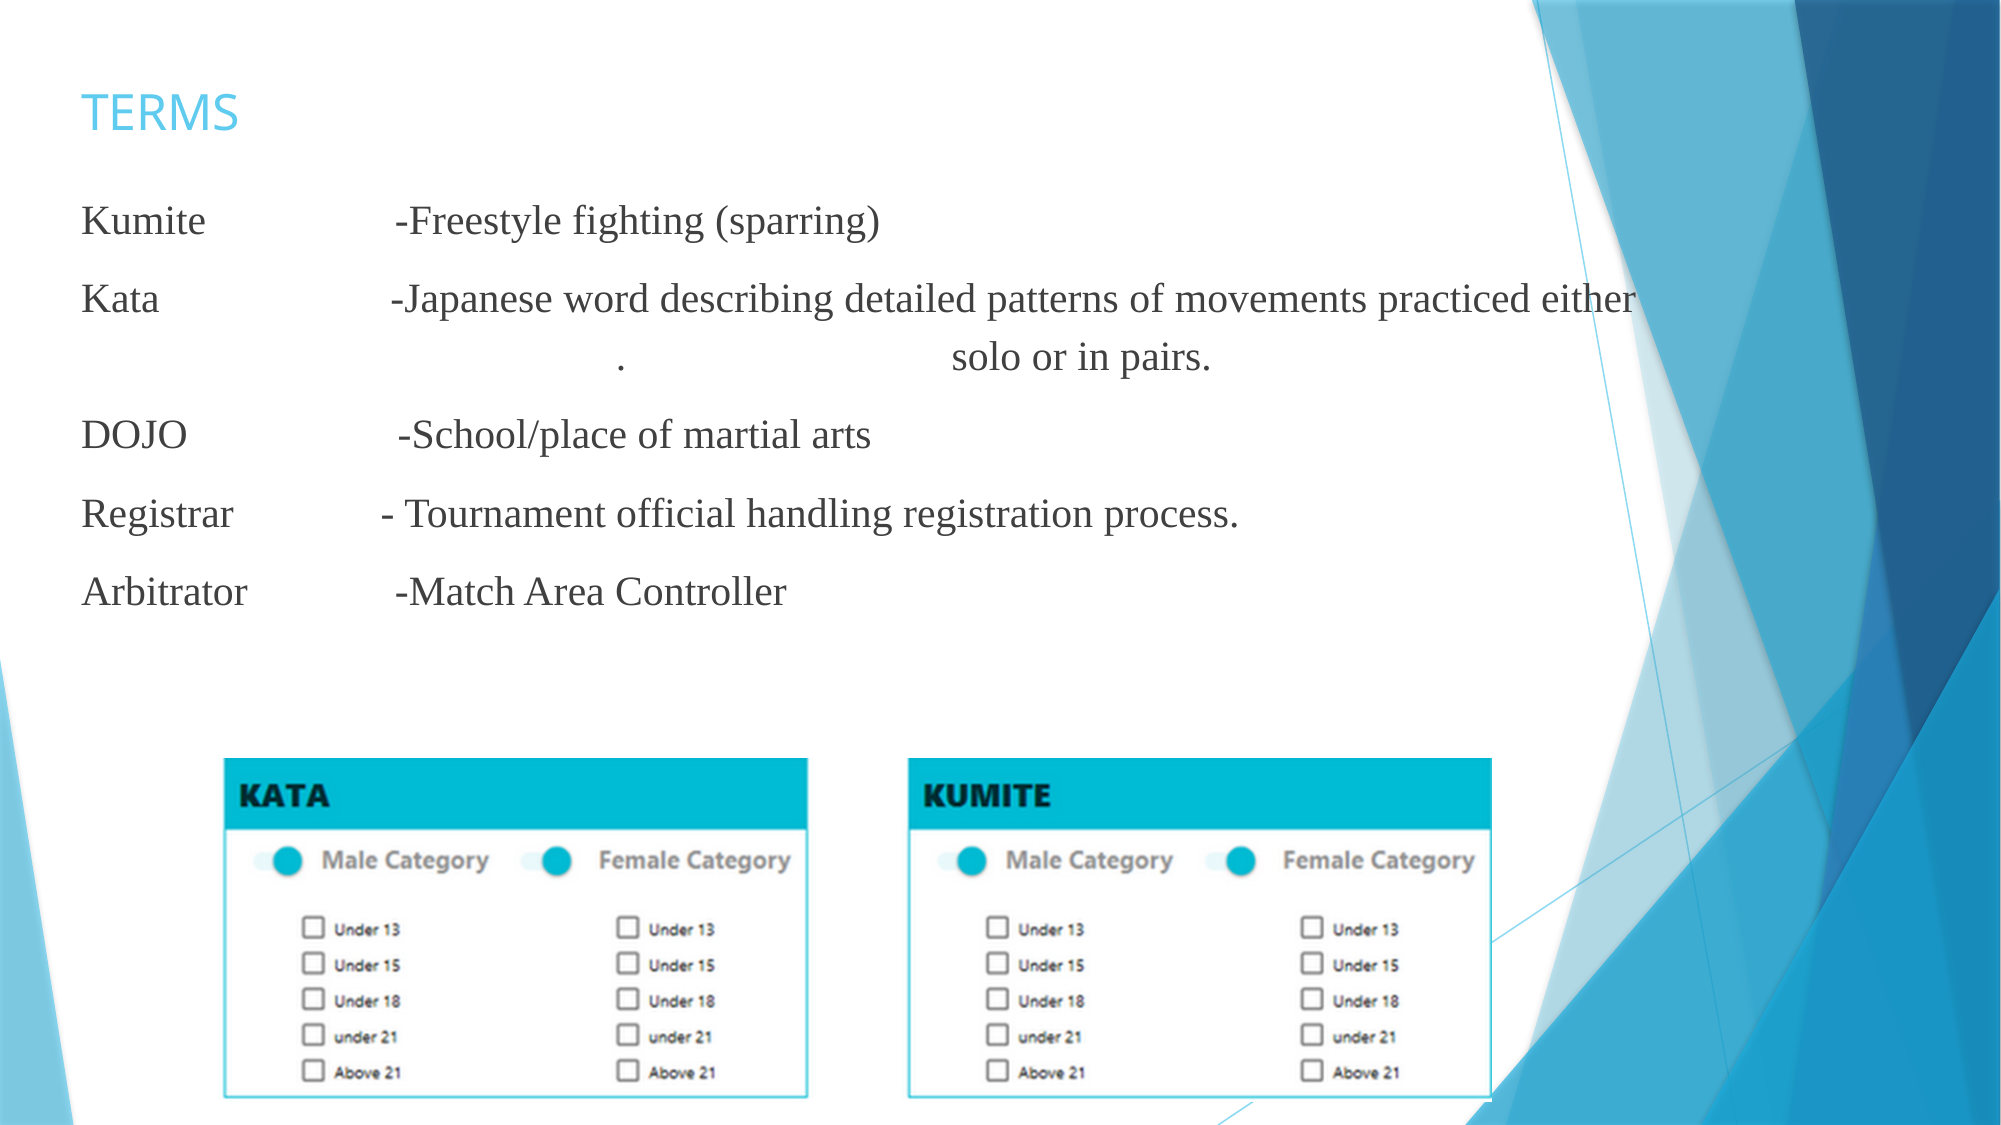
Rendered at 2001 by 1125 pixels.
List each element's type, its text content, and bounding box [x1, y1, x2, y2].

list Kumite -Freestyle fighting (sparring) Kata -Japanese word describing detailed patterns of movements practiced either . solo or in pairs. DOJO -School/place of martial arts Registrar - Tournament official handling registration process. Arbitrator -Match Area Controller [66, 177, 1691, 692]
title TERMS [66, 23, 982, 148]
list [217, 757, 1493, 1102]
